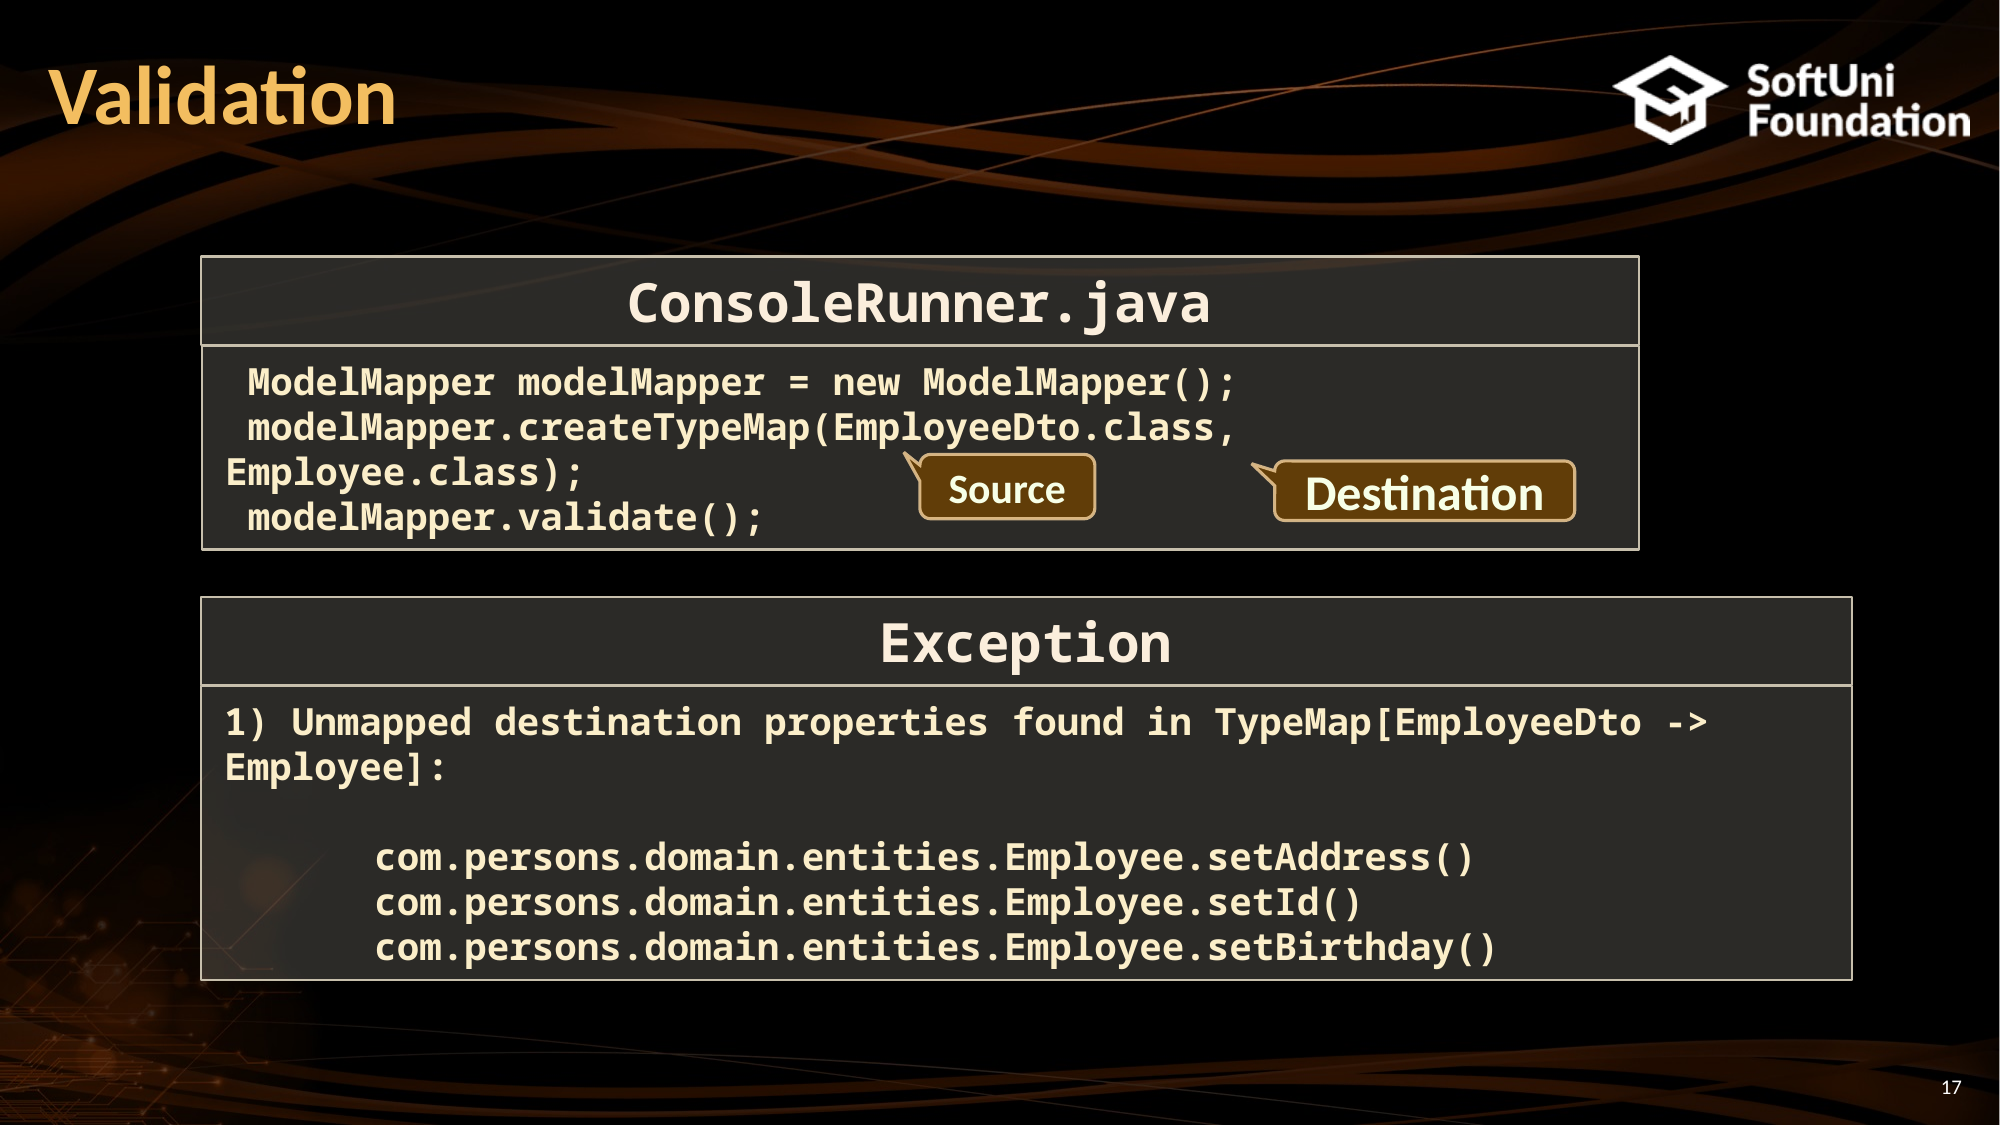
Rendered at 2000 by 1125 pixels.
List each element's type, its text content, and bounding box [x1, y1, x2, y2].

text_box Destination [1250, 459, 1576, 522]
slide_number 17 [1897, 1070, 1968, 1103]
text_box Exception [200, 596, 1852, 686]
text_box 1) Unmapped destination properties found in TypeMap[EmployeeDto -> Employee]: com.persons.domain.entities.Employee.setAddress() com.persons.domain.entities.Employee.setId() com.persons.domain.entities.Employee.setBirthday() [200, 686, 1852, 980]
title Validation [30, 6, 1602, 189]
text_box ModelMapper modelMapper = new ModelMapper(); modelMapper.createTypeMap(EmployeeDto.class, Employee.class); modelMapper.validate(); [201, 346, 1640, 550]
text_box Source [902, 451, 1096, 520]
picture [0, 0, 2000, 1125]
text_box ConsoleRunner.java [200, 256, 1640, 346]
